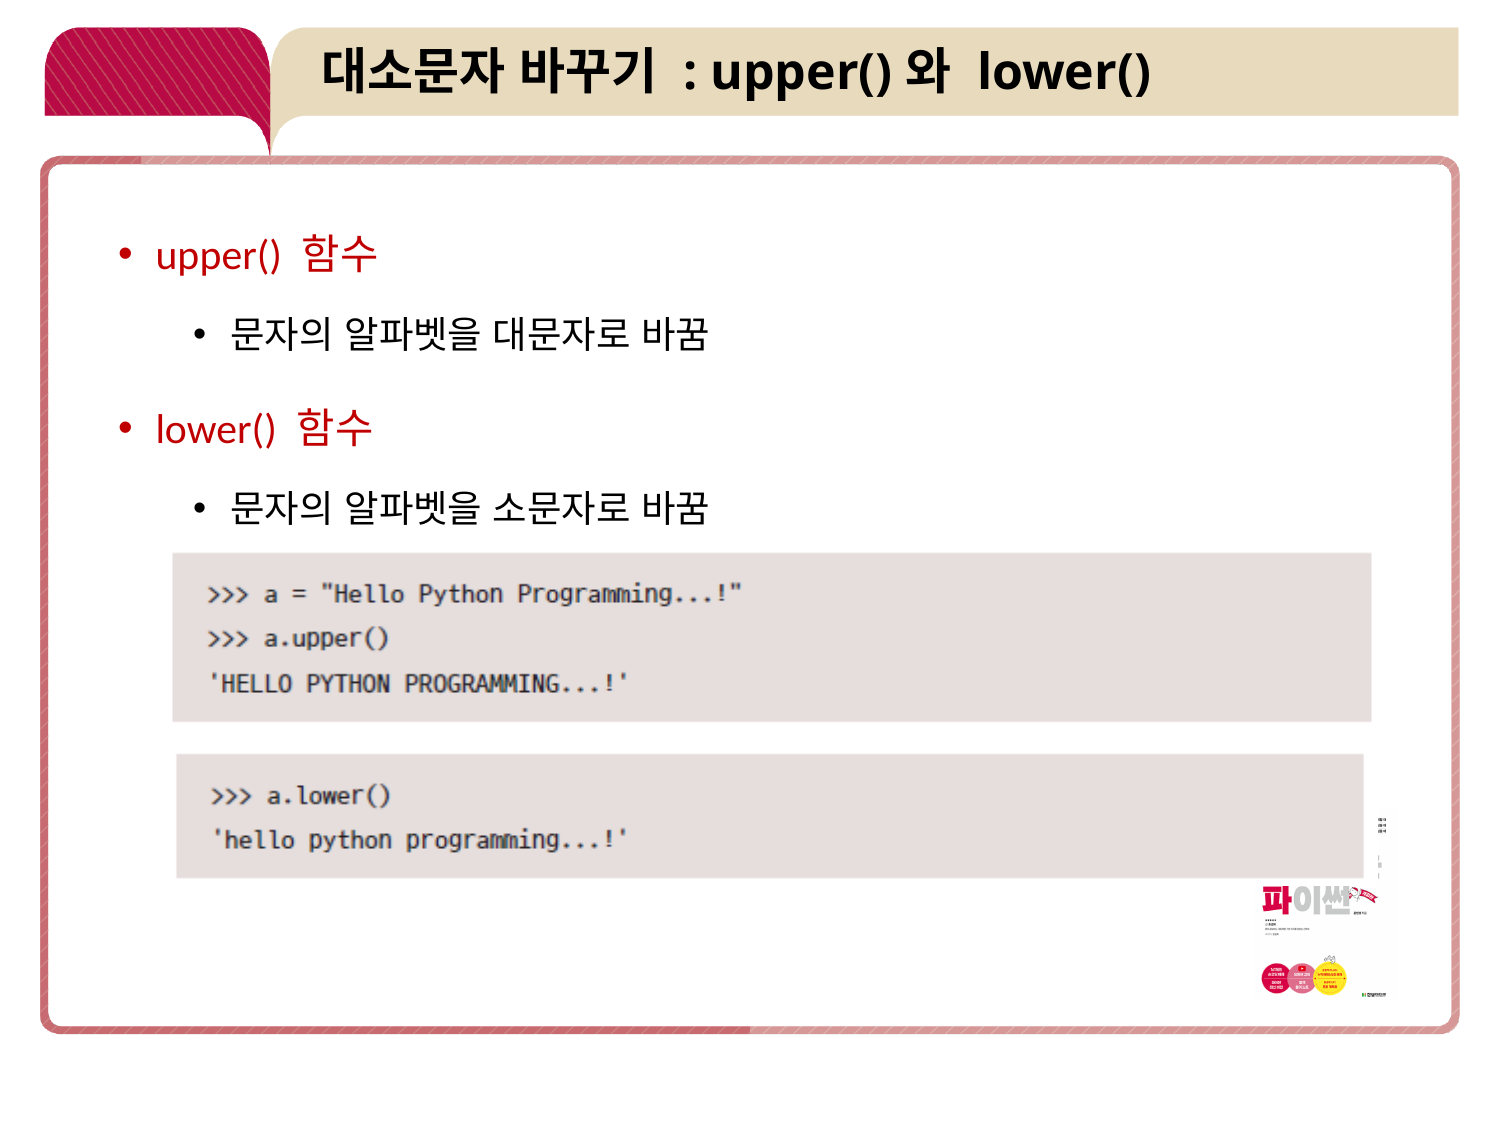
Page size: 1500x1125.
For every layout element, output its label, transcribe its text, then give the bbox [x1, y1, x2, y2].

title 대소문자 바꾸기 : upper()와 lower() [306, 42, 1385, 105]
list upper() 함수 문자의 알파벳을 대문자로 바꿈 lower() 함수 문자의 알파벳을 소문자로 바꿈 [103, 195, 1397, 1014]
picture [0, 0, 1500, 1043]
